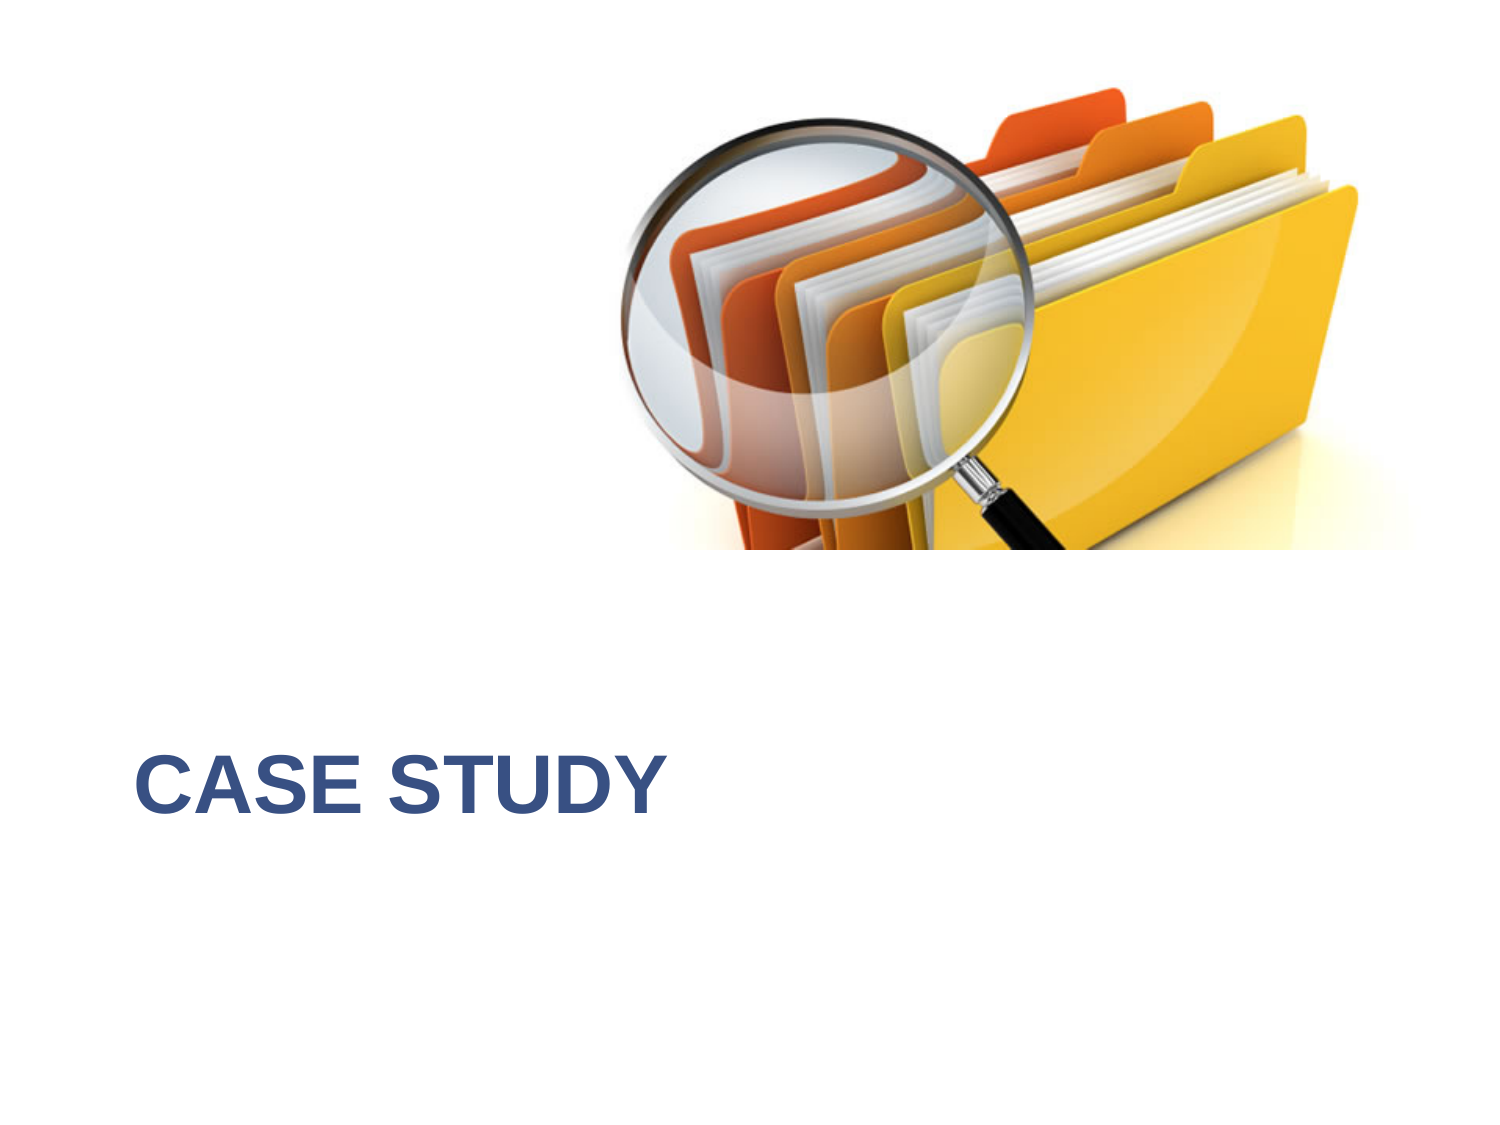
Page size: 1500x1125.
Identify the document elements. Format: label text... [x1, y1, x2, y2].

picture [532, 80, 1471, 550]
title Case study [118, 722, 1394, 947]
